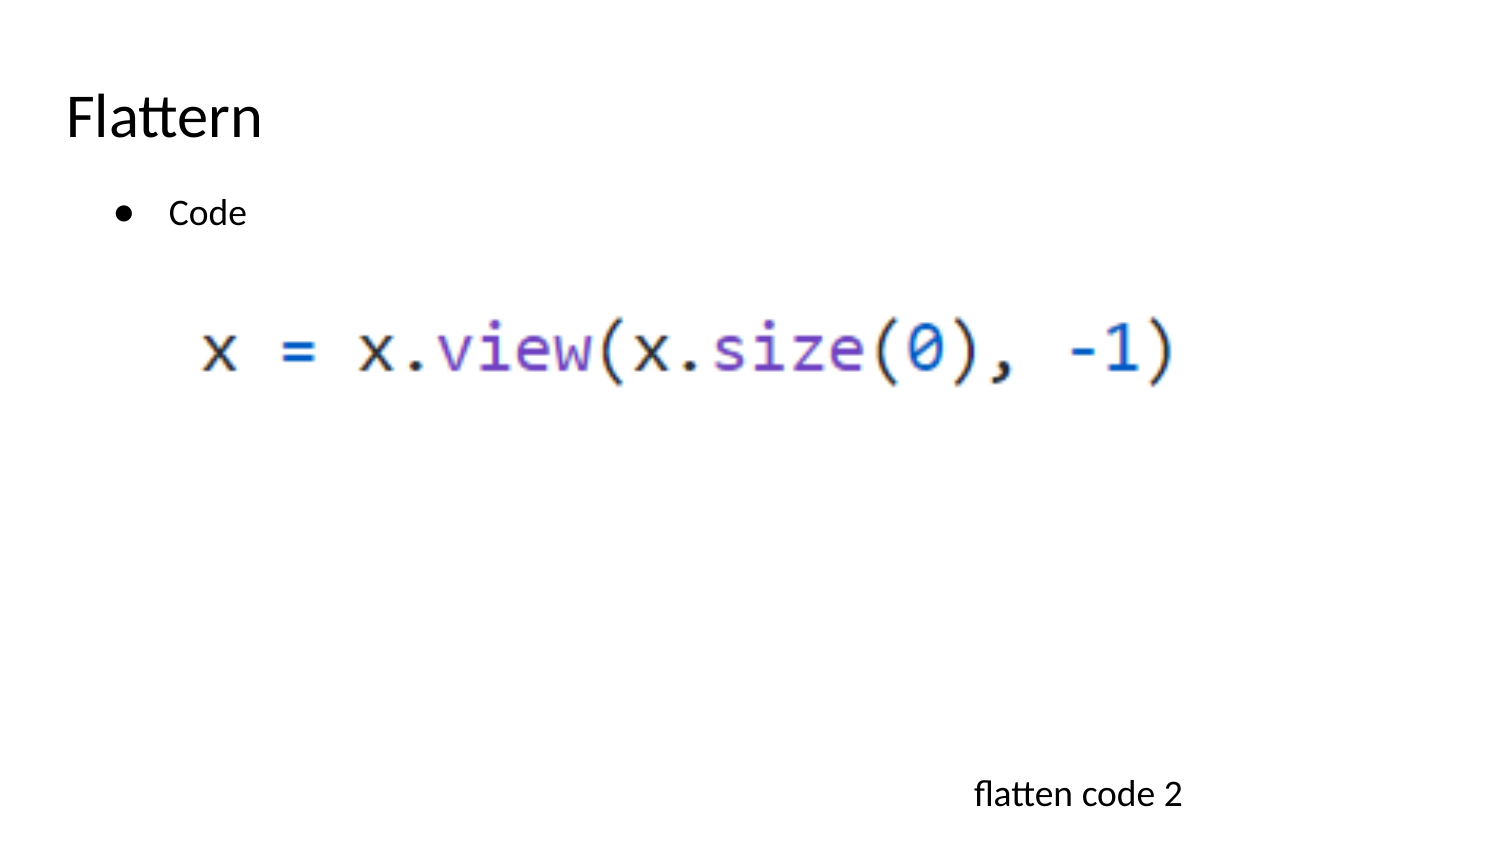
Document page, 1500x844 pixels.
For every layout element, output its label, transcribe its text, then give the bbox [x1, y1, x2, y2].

text_box Code [78, 178, 1389, 739]
text_box flatten code 2 [959, 754, 1280, 844]
text_box Flattern [51, 68, 1449, 163]
picture [164, 285, 1236, 410]
